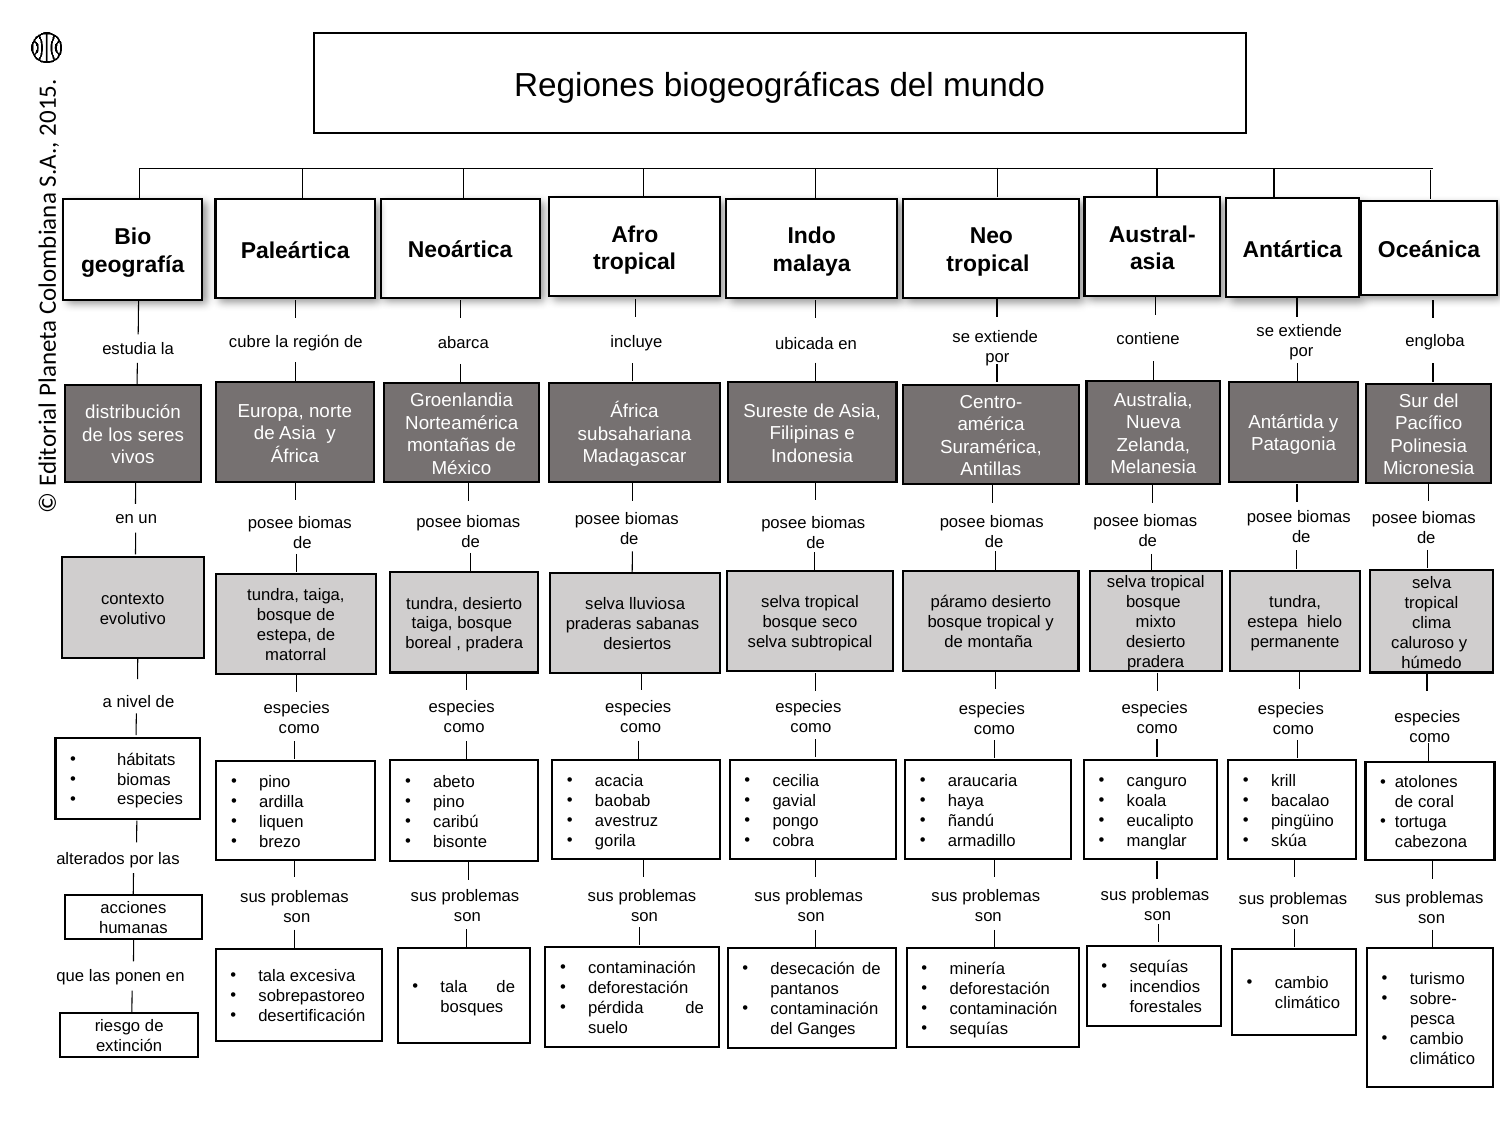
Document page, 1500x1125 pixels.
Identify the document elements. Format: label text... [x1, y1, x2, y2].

text_box especies como [1075, 689, 1239, 744]
text_box sus problemas son [906, 877, 1070, 932]
text_box cecilia gavial pongo cobra [729, 759, 897, 860]
text_box sus problemas son [1213, 880, 1378, 935]
text_box tundra, estepa hielo permanente [1229, 570, 1361, 672]
text_box Bio geografía [62, 198, 203, 301]
text_box posee biomas de [1216, 498, 1387, 553]
text_box incluye [573, 323, 700, 358]
text_box a nivel de [69, 683, 208, 718]
text_box sequías incendios forestales [1086, 945, 1222, 1027]
text_box posee biomas de [786, 504, 902, 560]
text_box posee biomas de [908, 503, 1080, 559]
text_box ubicada en [786, 325, 891, 360]
text_box selva tropical bosque mixto desierto pradera [1089, 570, 1223, 672]
text_box Sureste de Asia, Filipinas e Indonesia [786, 381, 898, 483]
text_box Indo malaya [786, 198, 898, 299]
text_box araucaria haya ñandú armadillo [904, 759, 1072, 860]
text_box Afro tropical [548, 196, 721, 297]
text_box pino ardilla liquen brezo [215, 760, 376, 861]
text_box especies como [1348, 698, 1500, 754]
text_box contiene [1084, 320, 1212, 355]
text_box tundra, desierto taiga, bosque boreal , pradera [389, 571, 539, 674]
text_box Regiones biogeográficas del mundo [786, 32, 1247, 134]
picture [31, 32, 62, 63]
text_box posee biomas de [730, 504, 785, 560]
text_box sus problemas son [729, 877, 893, 932]
text_box especies como [382, 688, 546, 744]
text_box cubre la región de [210, 323, 382, 358]
text_box sus problemas son [214, 878, 379, 934]
text_box Groenlandia Norteamérica montañas de México [383, 382, 540, 483]
text_box tala excesiva sobrepastoreo desertificación [215, 948, 383, 1042]
text_box se extiende por [1234, 312, 1369, 367]
text_box Antártica [1225, 197, 1360, 298]
text_box Sur del Pacífico Polinesia Micronesia [1365, 383, 1492, 484]
text_box alterados por las [0, 840, 252, 876]
text_box atolones de coral tortuga cabezona [1364, 761, 1496, 861]
text_box en un [81, 499, 196, 535]
text_box sus problemas son [1075, 876, 1240, 931]
text_box desecación de pantanos contaminación del Ganges [727, 947, 897, 1049]
text_box acciones humanas [64, 894, 203, 940]
text_box Sureste de Asia, Filipinas e Indonesia [727, 381, 785, 483]
text_box selva tropical bosque seco selva subtropical [786, 570, 894, 672]
text_box sus problemas son [562, 877, 727, 932]
text_box selva tropical bosque seco selva subtropical [726, 570, 785, 672]
text_box cambio climático [1231, 948, 1357, 1036]
text_box posee biomas de [385, 503, 557, 559]
text_box sus problemas son [1349, 879, 1500, 934]
text_box posee biomas de [216, 504, 388, 560]
text_box Indo malaya [725, 198, 785, 299]
text_box minería deforestación contaminación sequías [906, 947, 1080, 1048]
text_box engloba [1371, 322, 1499, 357]
text_box abeto pino caribú bisonte [389, 759, 539, 862]
text_box ubicada en [741, 325, 785, 360]
text_box distribución de los seres vivos [64, 384, 202, 483]
text_box Neoártica [380, 198, 541, 299]
text_box abarca [400, 324, 527, 360]
text_box Australia, Nueva Zelanda, Melanesia [1085, 380, 1221, 485]
text_box especies como [559, 688, 722, 744]
text_box posee biomas de [1074, 502, 1221, 558]
text_box especies como [913, 690, 1076, 746]
text_box selva tropical clima caluroso y húmedo [1369, 569, 1494, 674]
text_box Paleártica [214, 198, 376, 299]
text_box especies como [729, 688, 785, 744]
text_box especies como [1237, 690, 1350, 746]
text_box canguro koala eucalipto manglar [1083, 759, 1218, 860]
text_box África subsahariana Madagascar [548, 382, 721, 483]
text_box contaminación deforestación pérdida de suelo [544, 946, 720, 1048]
text_box Regiones biogeográficas del mundo [313, 32, 785, 134]
text_box tundra, taiga, bosque de estepa, de matorral [215, 573, 377, 675]
text_box turismo sobre- pesca cambio climático [1366, 947, 1494, 1088]
text_box Oceánica [1360, 200, 1498, 296]
text_box Austral- asia [1083, 196, 1221, 297]
text_box acacia baobab avestruz gorila [551, 759, 721, 860]
text_box sus problemas son [385, 877, 550, 933]
text_box selva lluviosa praderas sabanas desiertos [549, 572, 721, 674]
text_box Antártida y Patagonia [1228, 381, 1359, 483]
text_box estudia la [56, 330, 220, 366]
text_box Neo tropical [902, 198, 1080, 299]
text_box Europa, norte de Asia y África [215, 381, 375, 483]
text_box que las ponen en [0, 957, 252, 993]
text_box páramo desierto bosque tropical y de montaña [902, 570, 1080, 672]
text_box se extiende por [911, 318, 1084, 373]
text_box Centro- américa Suramérica, Antillas [902, 384, 1080, 485]
text_box krill bacalao pingüino skúa [1227, 759, 1357, 860]
text_box posee biomas de [1354, 499, 1499, 554]
text_box tala de bosques [397, 947, 531, 1044]
text_box posee biomas de [543, 500, 715, 555]
text_box especies como [786, 688, 893, 744]
text_box hábitats biomas especies [54, 737, 201, 820]
text_box riesgo de extinción [59, 1012, 199, 1058]
text_box contexto evolutivo [61, 556, 205, 659]
text_box especies como [217, 689, 381, 744]
